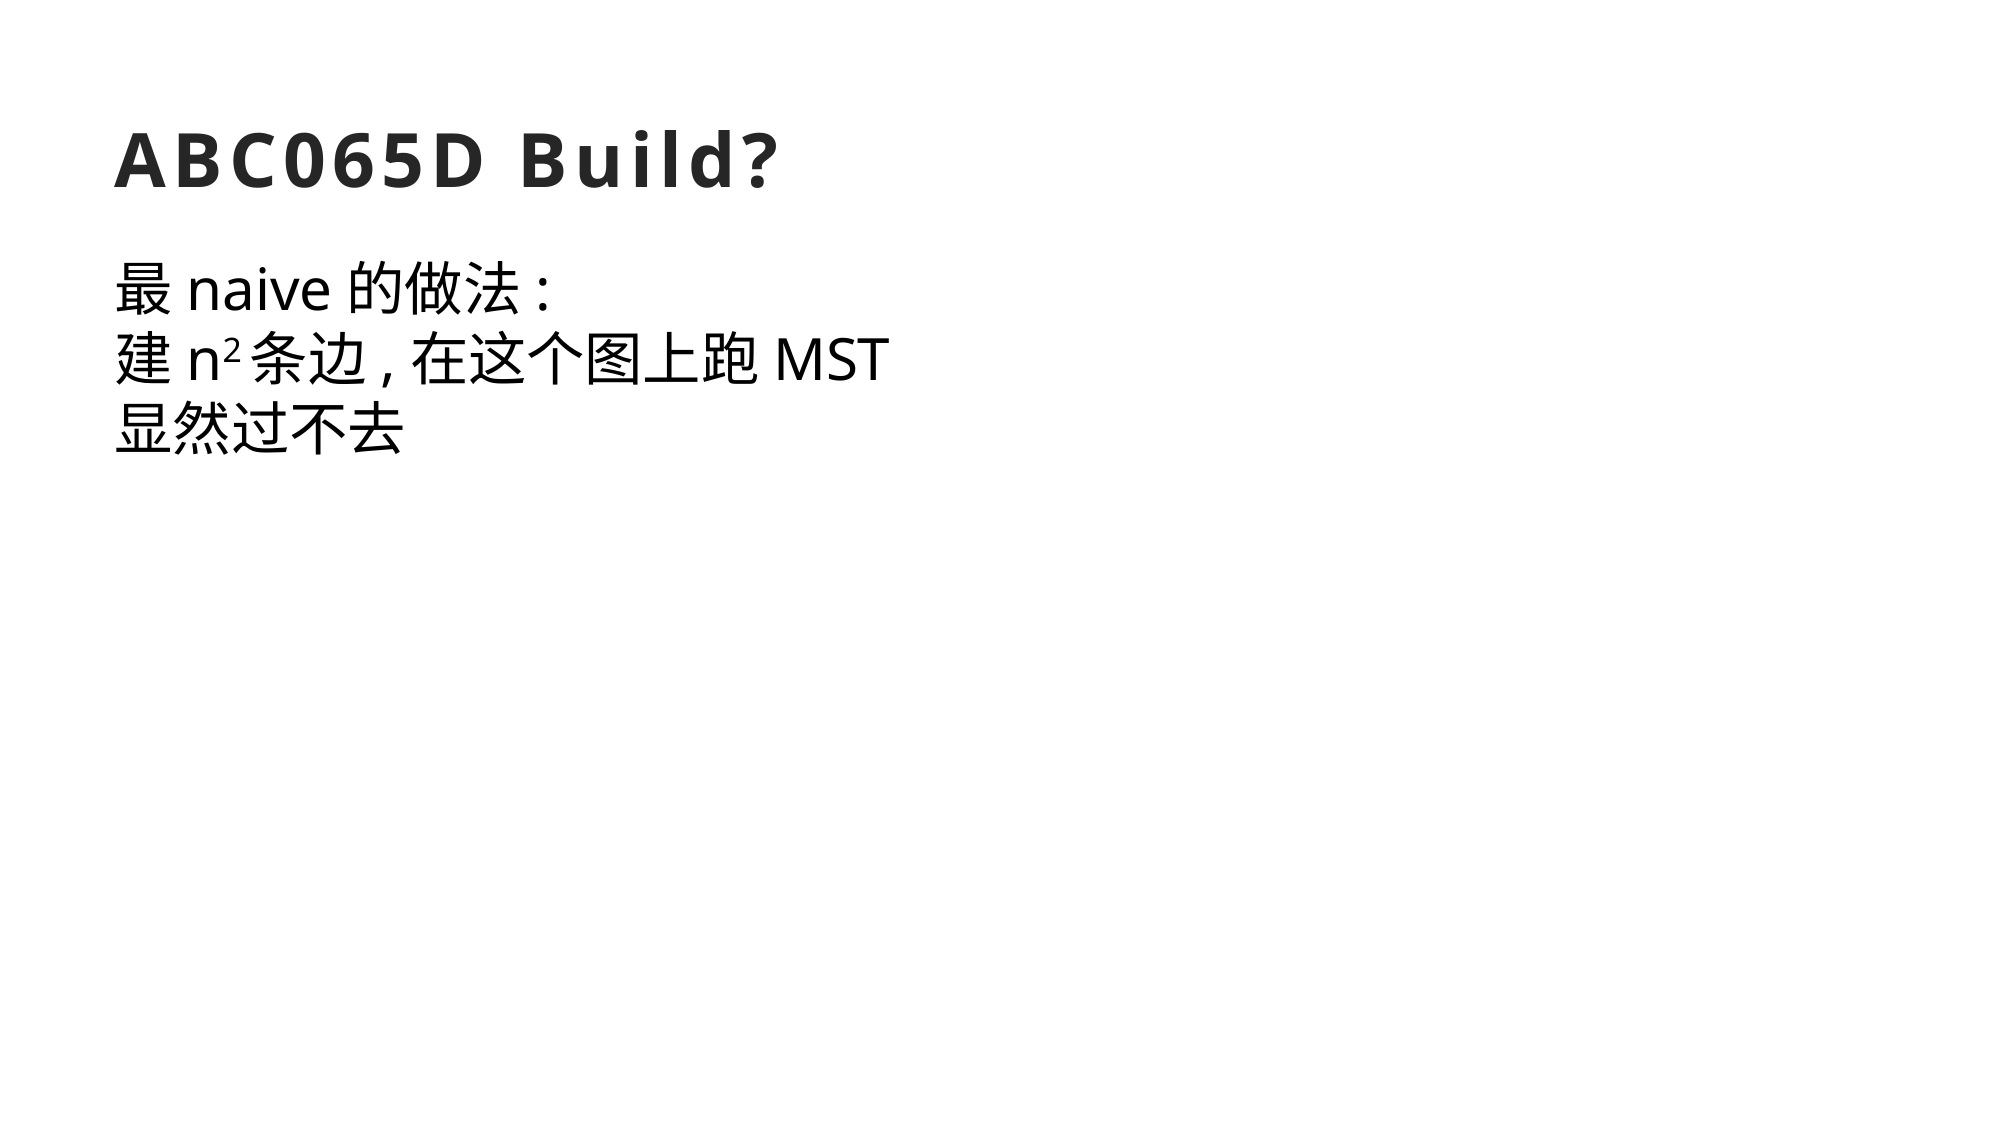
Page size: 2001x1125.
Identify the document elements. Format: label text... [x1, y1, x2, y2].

title ABC065D Build? [99, 99, 1900, 216]
list 最naive的做法: 建n2条边,在这个图上跑MST 显然过不去 [99, 243, 1900, 1026]
